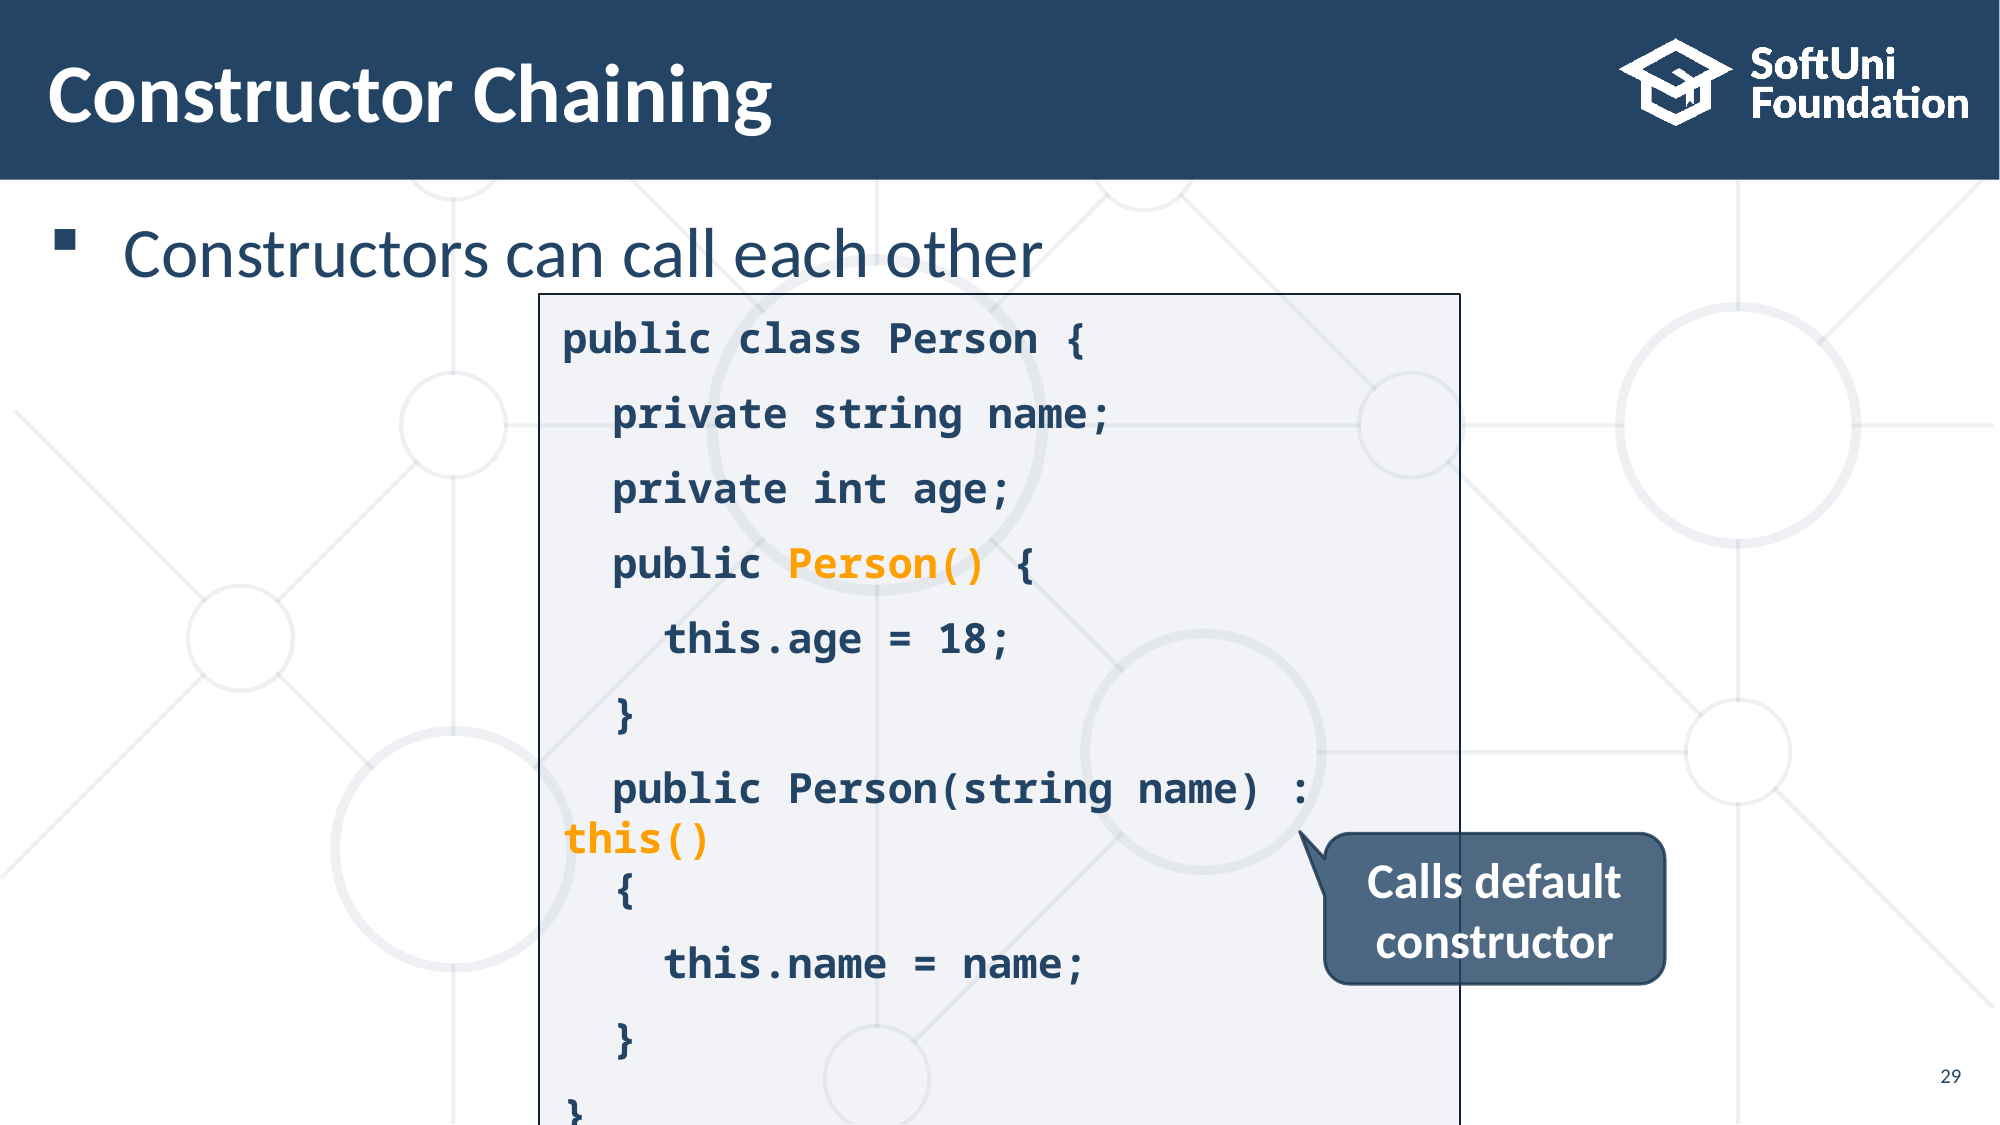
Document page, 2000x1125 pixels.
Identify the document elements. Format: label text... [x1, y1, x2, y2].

list Constructors can call each other [31, 196, 1970, 1050]
title Constructor Chaining [31, 16, 1591, 162]
slide_number 29 [1896, 1049, 1968, 1101]
picture [1618, 38, 1968, 126]
text_box Calls default constructor [1297, 829, 1668, 987]
text_box public class Person { private string name; private int age; public Person() { this.age = 18; } public Person(string name) : this() { this.name = name; } } [539, 294, 1461, 1125]
